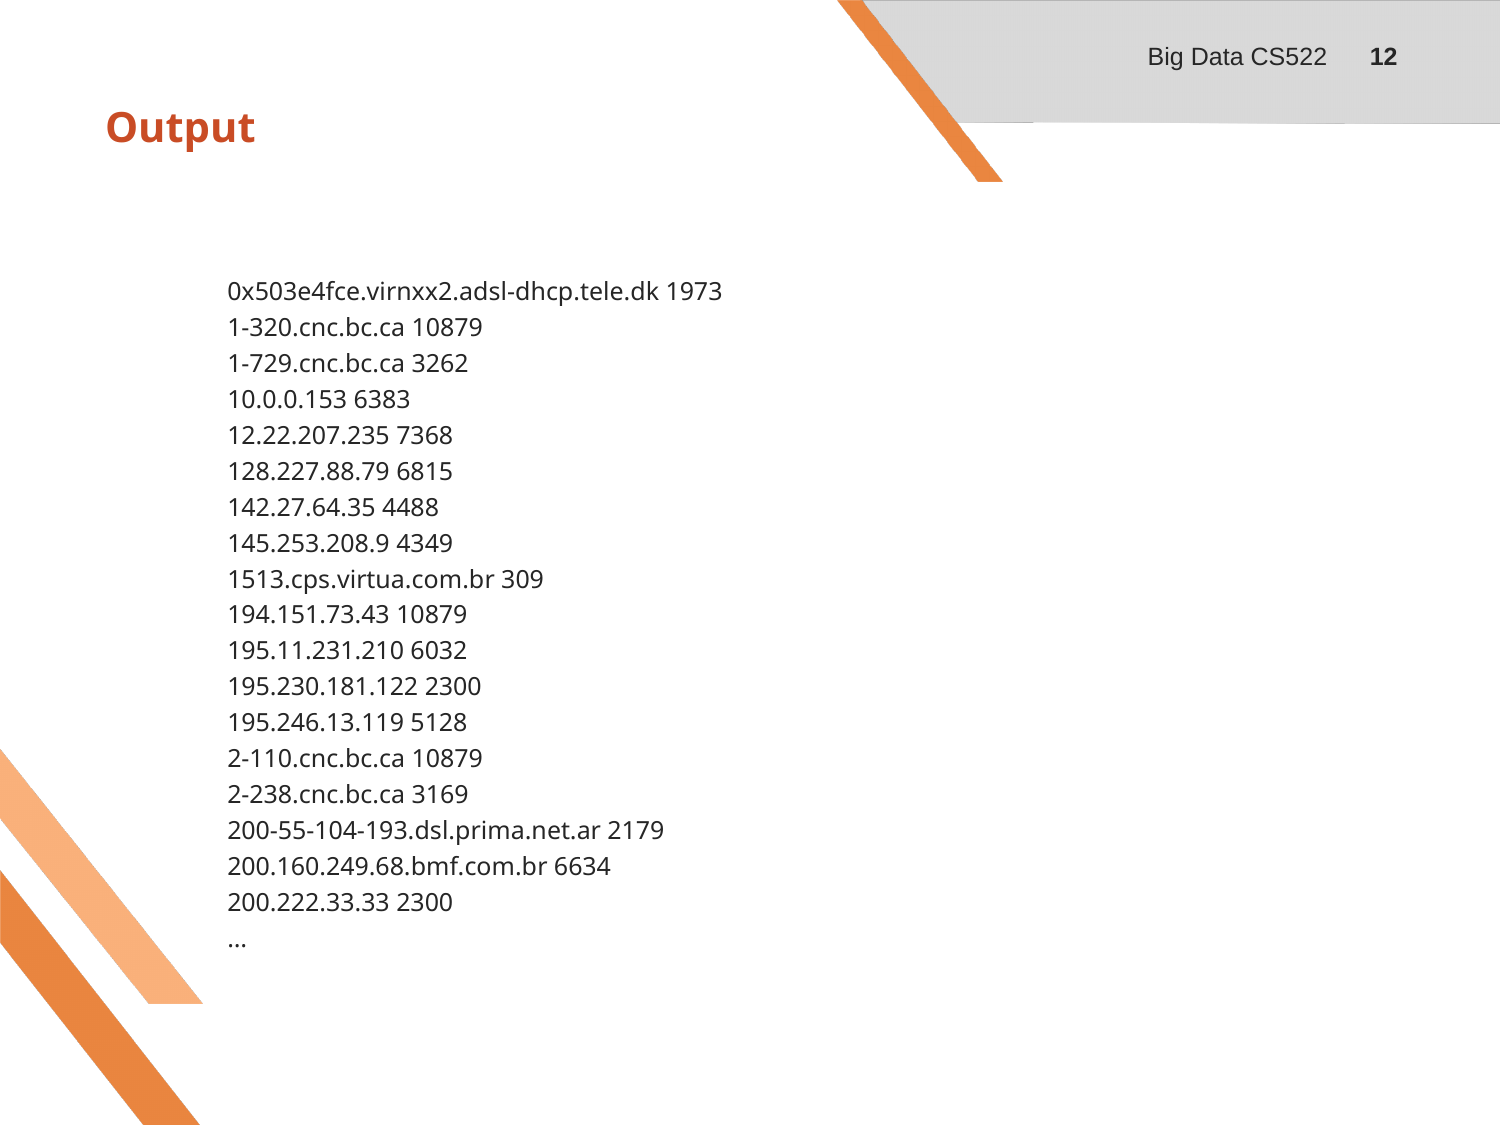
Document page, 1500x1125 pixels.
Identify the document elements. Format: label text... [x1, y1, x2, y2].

picture [0, 745, 203, 1125]
list 0x503e4fce.virnxx2.adsl-dhcp.tele.dk 1973 1-320.cnc.bc.ca 10879 1-729.cnc.bc.ca 3262 10.0.0.153 6383 12.22.207.235 7368 128.227.88.79 6815 142.27.64.35 4488 145.253.208.9 4349 1513.cps.virtua.com.br 309 194.151.73.43 10879 195.11.231.210 6032 195.230.181.122 2300 195.246.13.119 5128 2-110.cnc.bc.ca 10879 2-238.cnc.bc.ca 3169 200-55-104-193.dsl.prima.net.ar 2179 200.160.249.68.bmf.com.br 6634 200.222.33.33 2300 … [212, 262, 1425, 1013]
slide_number 12 [1342, 28, 1425, 78]
title Output [75, 59, 875, 191]
picture [837, 0, 1500, 182]
footer Big Data CS522 [937, 28, 1342, 78]
